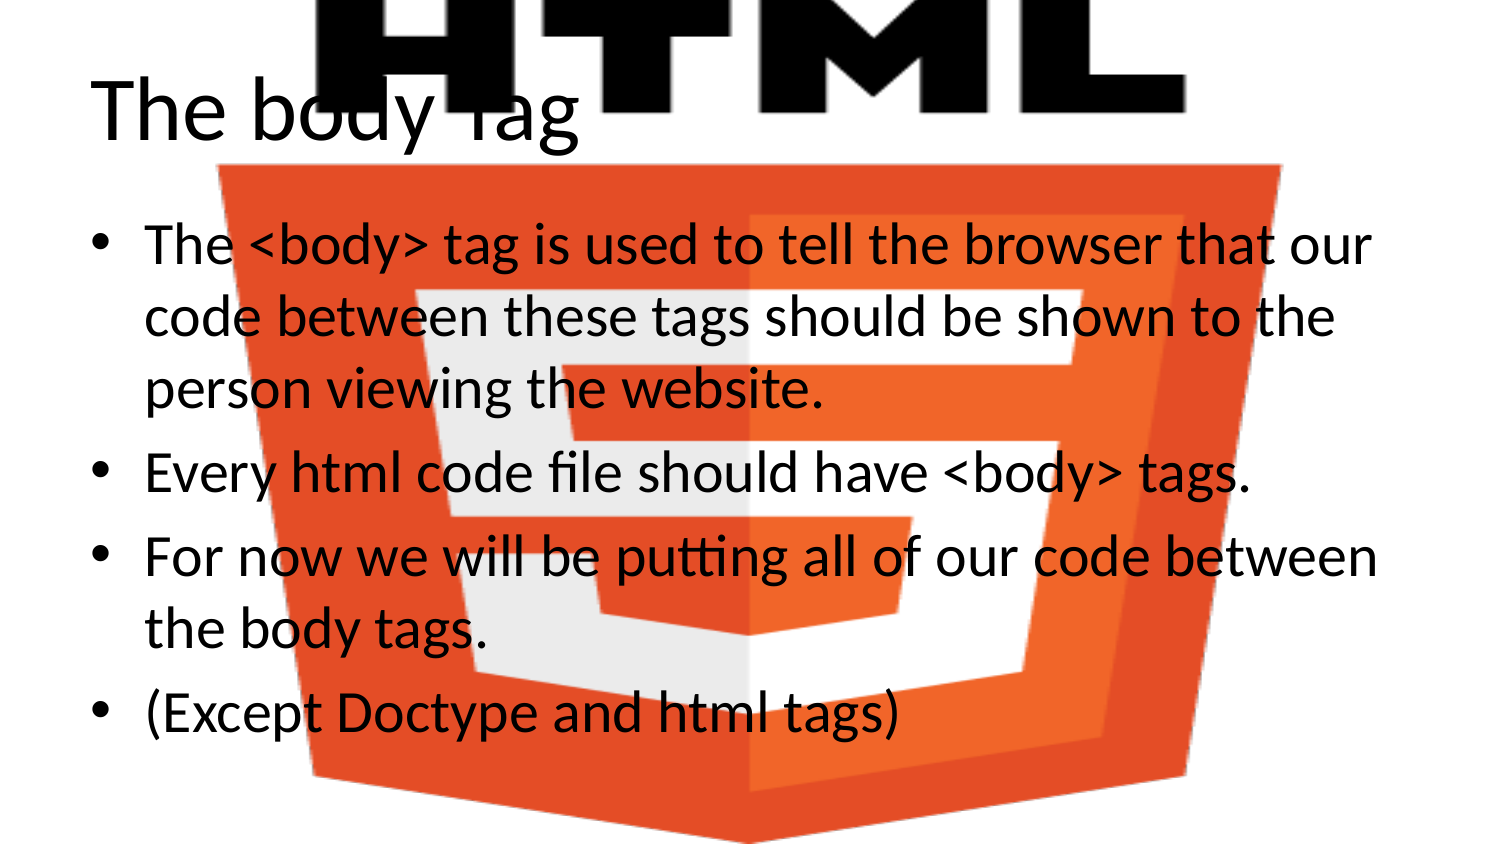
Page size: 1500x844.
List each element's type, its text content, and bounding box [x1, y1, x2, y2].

picture [0, 0, 1500, 844]
list The <body> tag is used to tell the browser that our code between these tags should be shown to the person viewing the website. Every html code file should have <body> tags. For now we will be putting all of our code between the body tags. (Except Doctype and html tags) [75, 196, 1425, 754]
title The body Tag [75, 33, 1425, 175]
